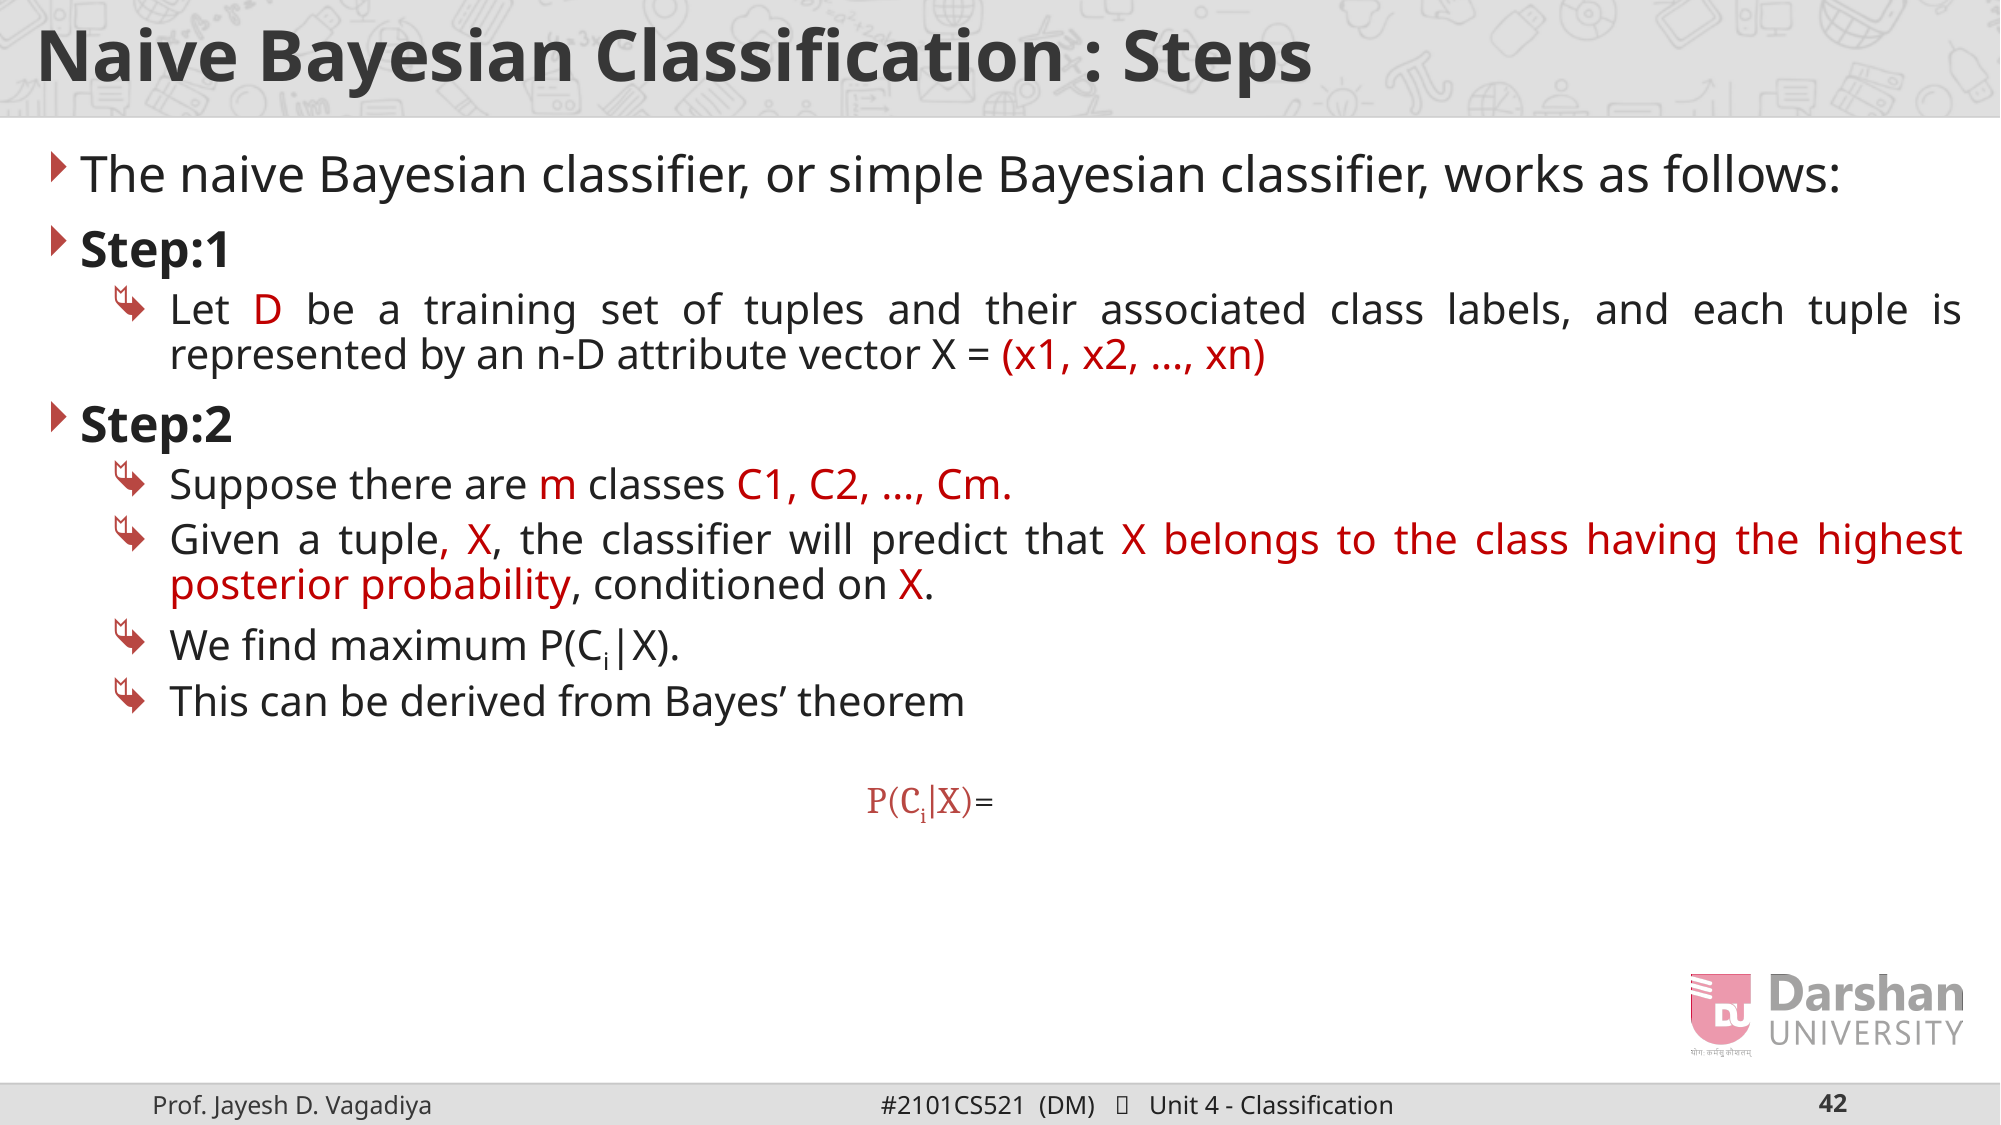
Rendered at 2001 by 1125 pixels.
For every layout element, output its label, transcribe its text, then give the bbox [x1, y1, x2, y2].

list The naive Bayesian classifier, or simple Bayesian classifier, works as follows: Step:1 Let D be a training set of tuples and their associated class labels, and each tuple is represented by an n-D attribute vector X = (x1, x2, …, xn) Step:2 Suppose there are m classes C1, C2, …, Cm. Given a tuple, X, the classifier will predict that X belongs to the class having the highest posterior probability, conditioned on X. We find maximum P(Ci|X). This can be derived from Bayes’ theorem [21, 141, 1979, 1057]
title Naive Bayesian Classification : Steps [0, 0, 2000, 117]
